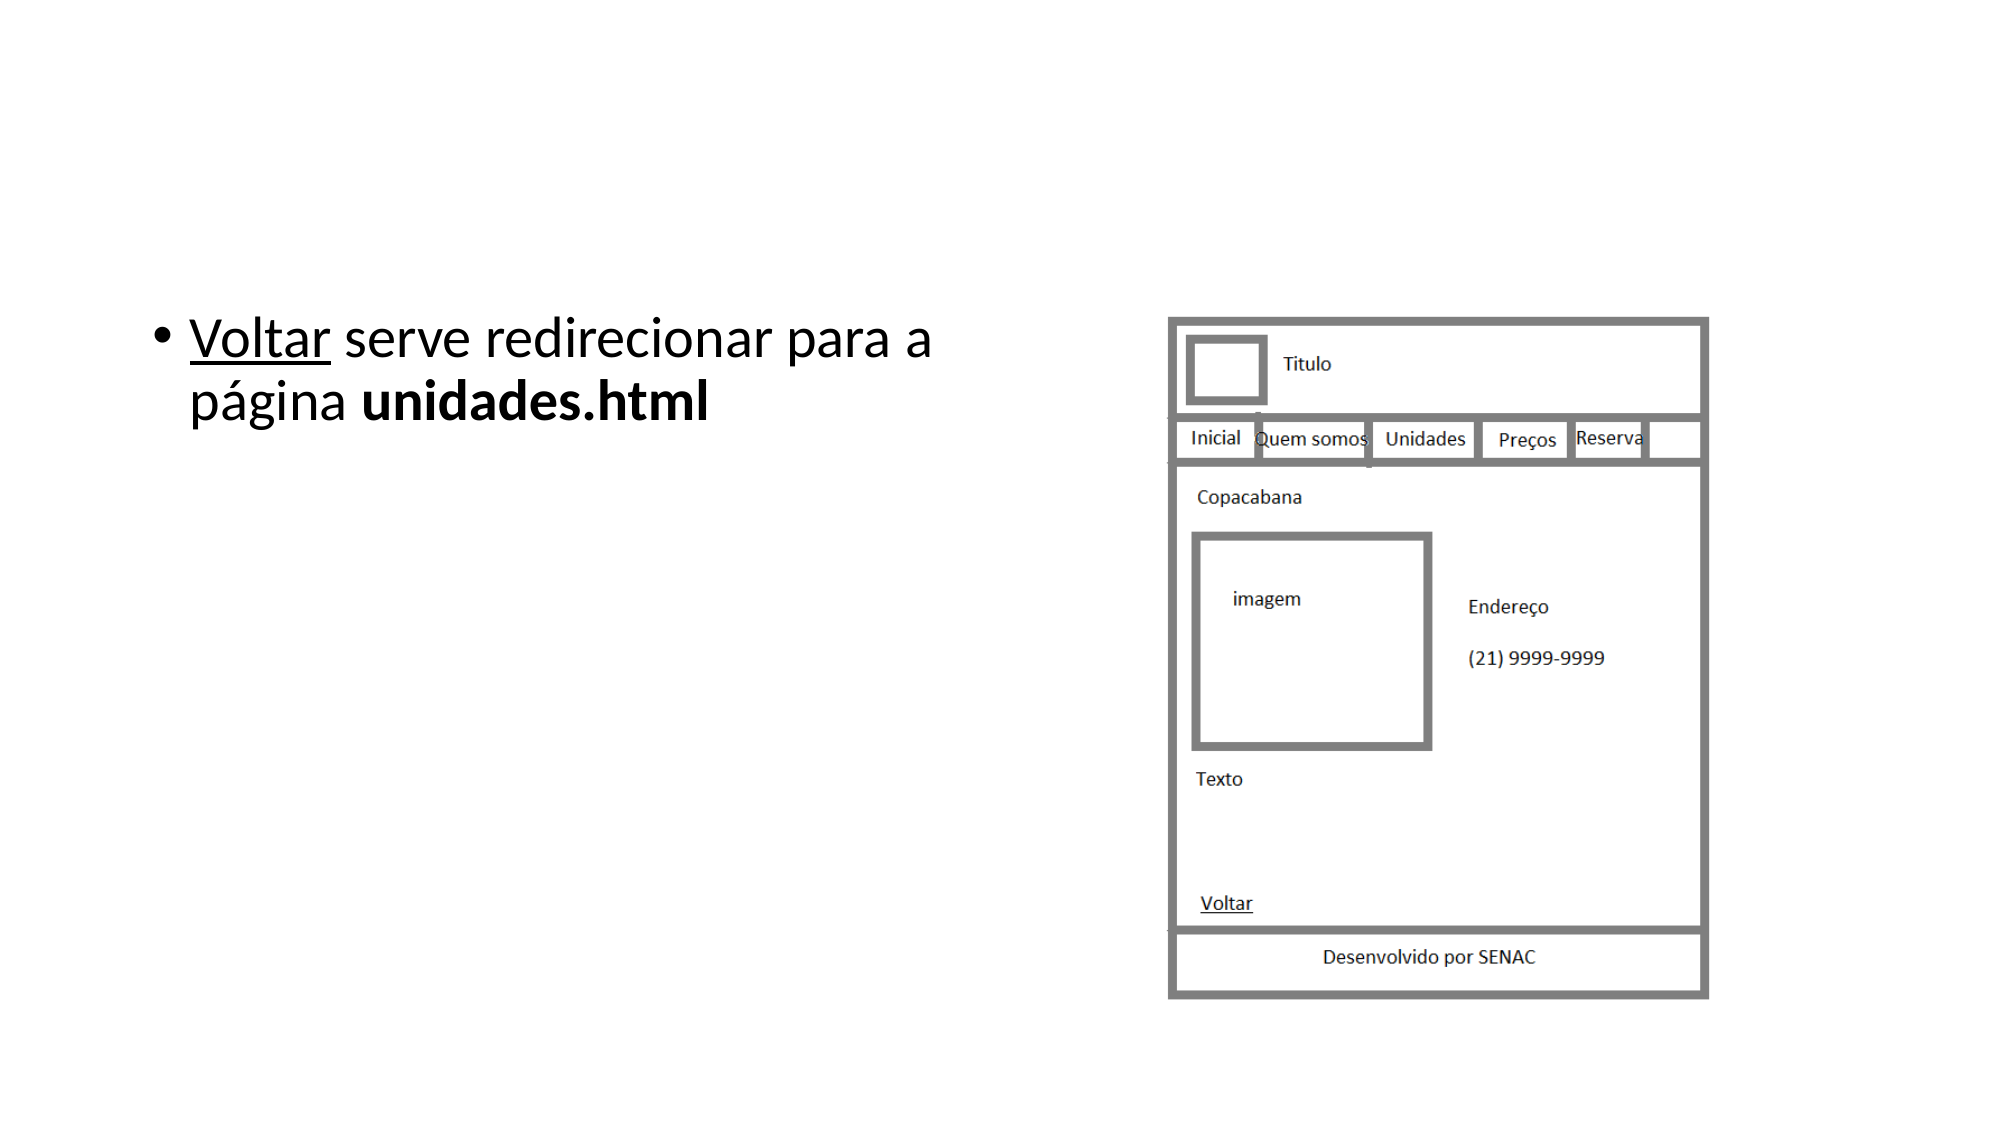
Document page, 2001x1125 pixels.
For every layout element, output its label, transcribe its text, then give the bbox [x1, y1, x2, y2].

list Voltar serve redirecionar para a página unidades.html [137, 299, 988, 1014]
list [1149, 299, 1726, 1014]
